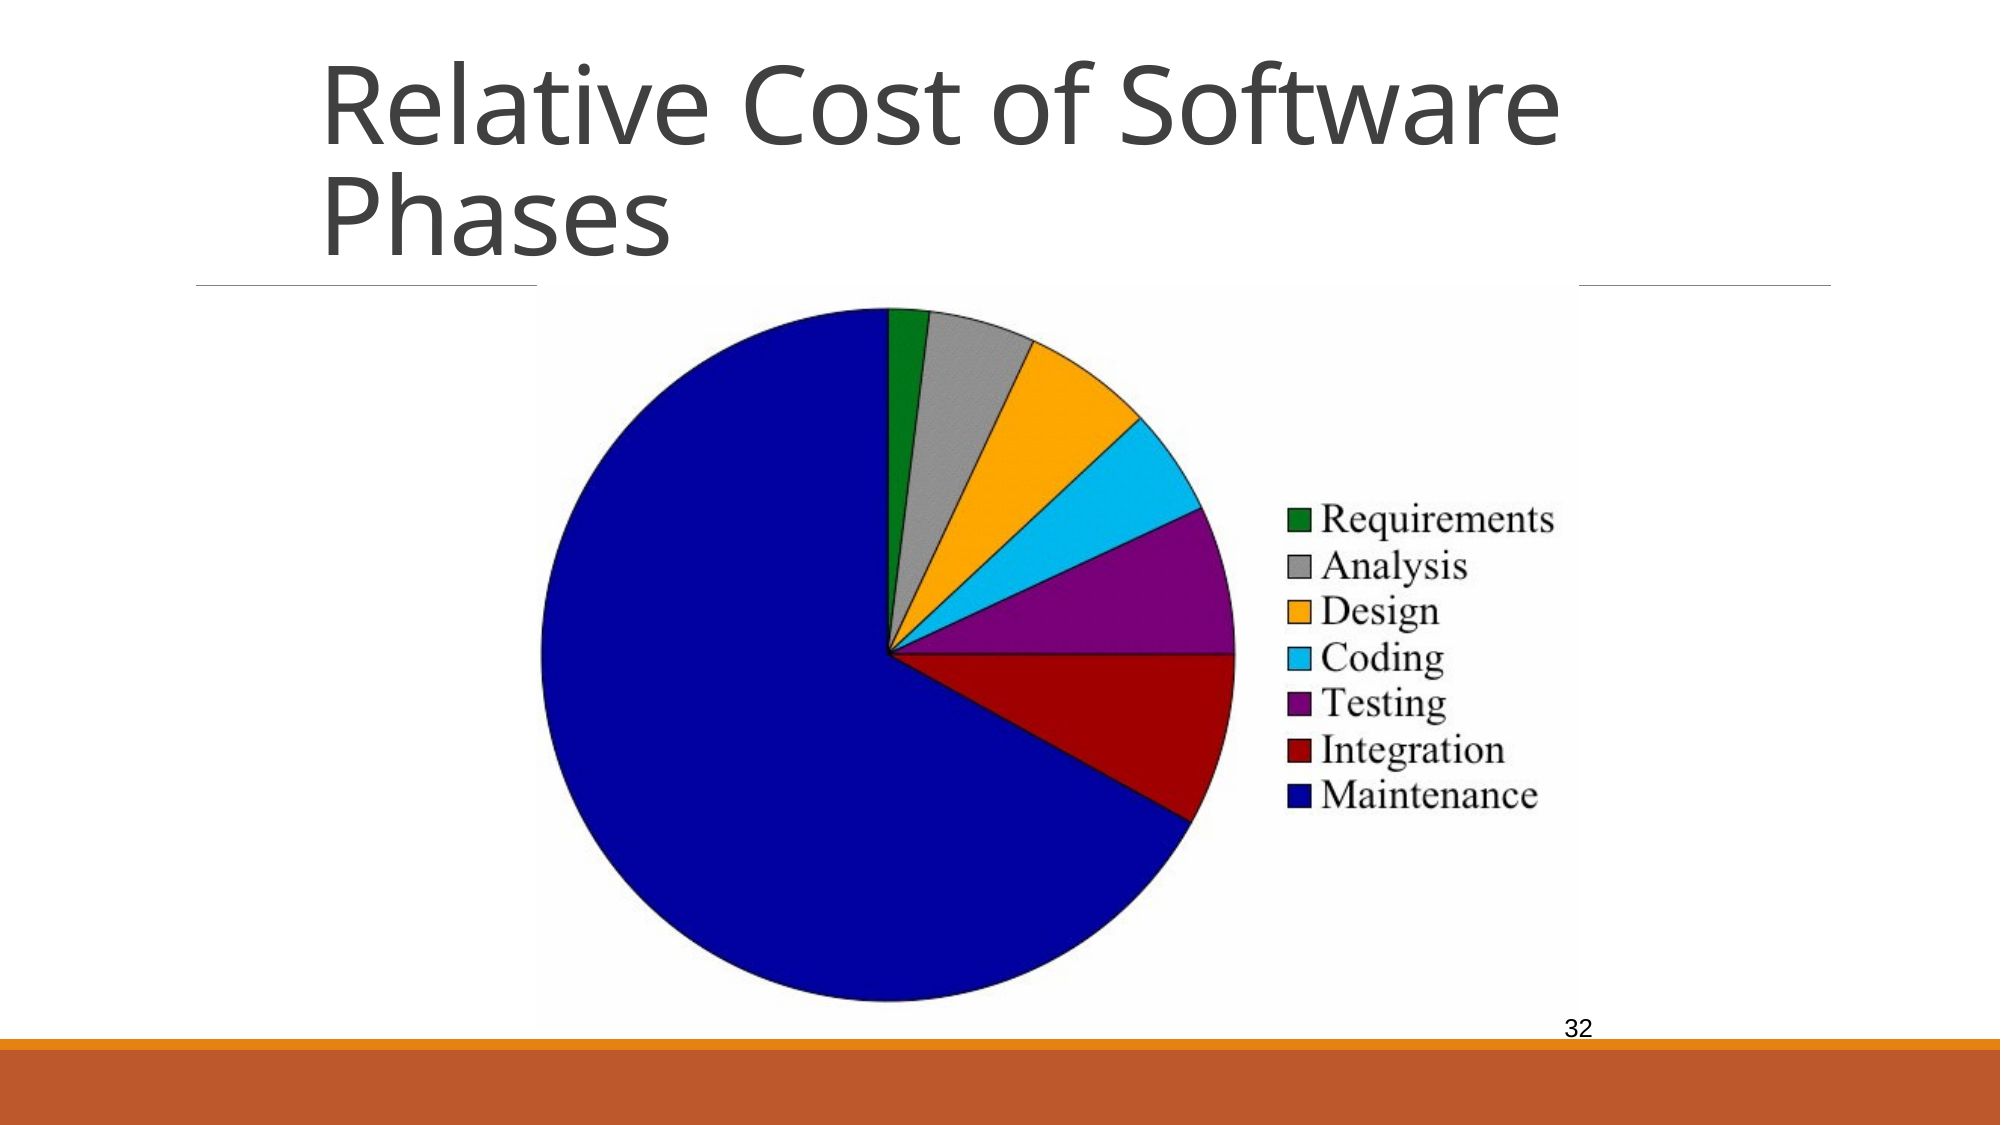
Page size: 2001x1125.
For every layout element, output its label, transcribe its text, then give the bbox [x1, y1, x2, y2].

text_box 32 [1558, 1016, 1599, 1044]
title Relative Cost of Software Phases [303, 47, 1954, 286]
text_box [536, 286, 1579, 1030]
